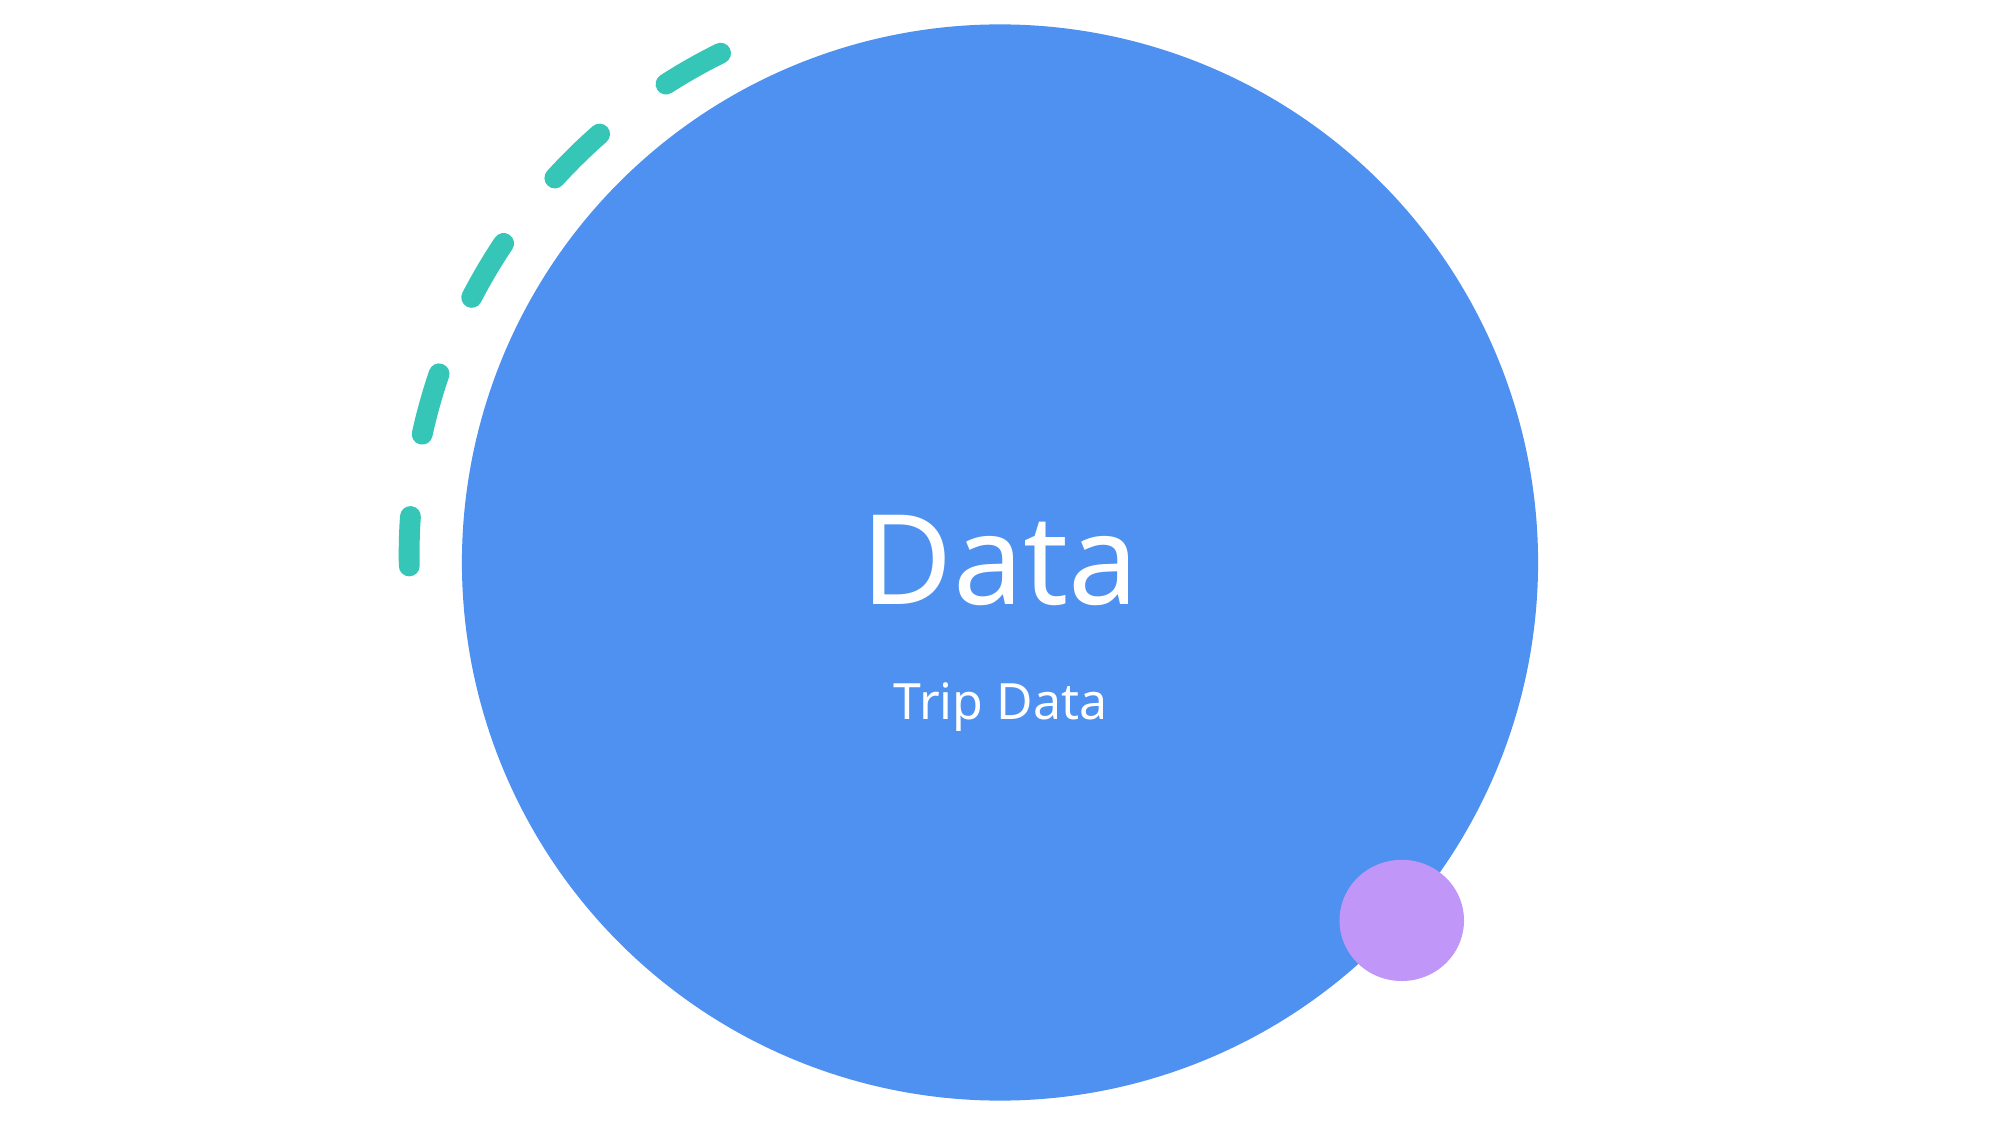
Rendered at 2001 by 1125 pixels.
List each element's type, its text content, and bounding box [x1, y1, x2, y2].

list Trip Data [544, 668, 1457, 921]
title Data [544, 226, 1457, 639]
